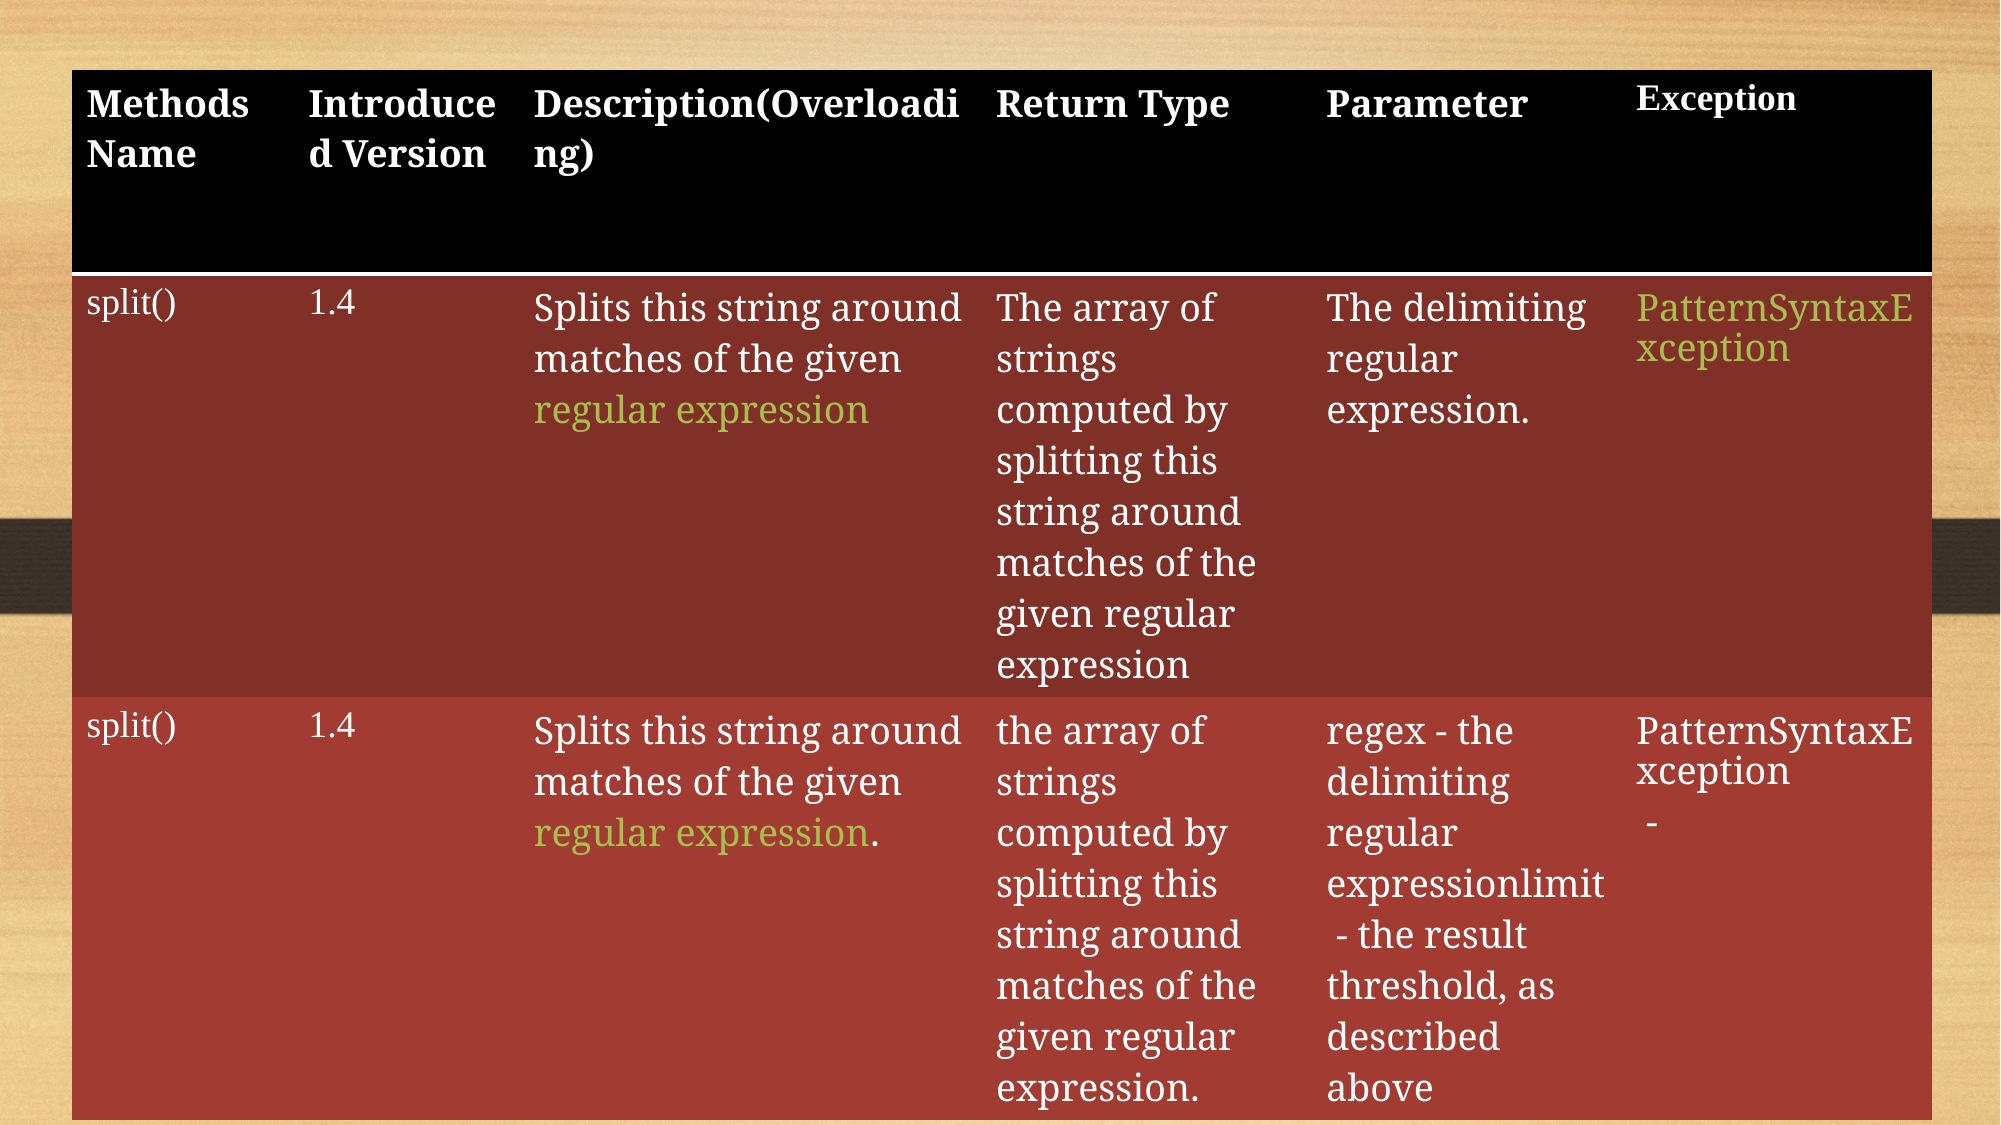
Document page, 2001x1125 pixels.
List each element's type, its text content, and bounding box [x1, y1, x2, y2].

table_cell PatternSyntaxException [1622, 276, 1932, 697]
table_cell the array of strings computed by splitting this string around matches of the given regular expression. [981, 697, 1312, 1120]
table_cell split() [72, 276, 294, 697]
table_cell The array of strings computed by splitting this string around matches of the given regular expression [981, 276, 1312, 697]
table_cell 1.4 [294, 276, 519, 697]
table_cell The delimiting regular expression. [1312, 276, 1622, 697]
table_header Introduced Version [294, 70, 519, 272]
table_header Parameter [1312, 70, 1622, 272]
table_cell Splits this string around matches of the given regular expression. [519, 697, 981, 1120]
picture [0, 0, 2001, 1125]
table_header Exception [1622, 70, 1932, 272]
table_cell regex - the delimiting regular expressionlimit - the result threshold, as described above [1312, 697, 1622, 1120]
table_cell 1.4 [294, 697, 519, 1120]
table_header Methods Name [72, 70, 294, 272]
table_cell split() [72, 697, 294, 1120]
table_header Description(Overloading) [519, 70, 981, 272]
table_cell Splits this string around matches of the given regular expression [519, 276, 981, 697]
table_header Return Type [981, 70, 1312, 272]
table_cell PatternSyntaxException - [1622, 697, 1932, 1120]
